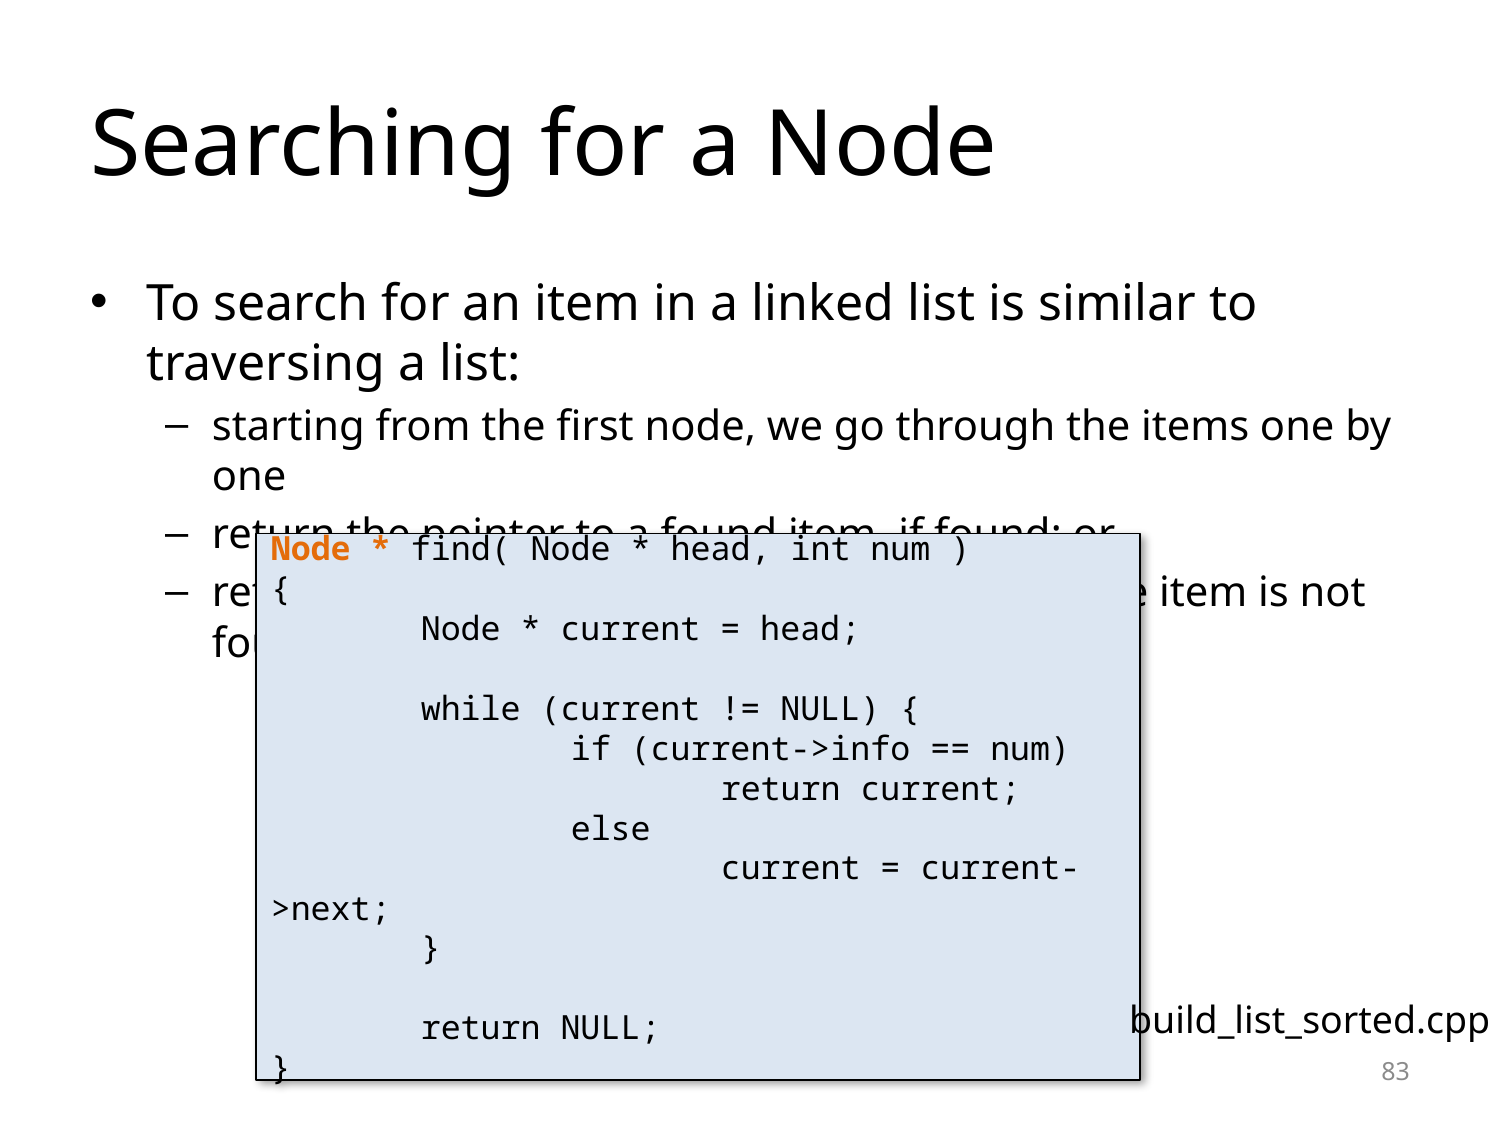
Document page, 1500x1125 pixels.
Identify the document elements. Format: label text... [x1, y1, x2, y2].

text_box build_list_sorted.cpp [1114, 988, 1500, 1049]
list To search for an item in a linked list is similar to traversing a list: starting from the first node, we go through the items one by one return the pointer to a found item, if found; or return NULL if we reach the end of a list and the item is not found [75, 262, 1425, 1005]
slide_number 83 [1074, 1042, 1425, 1103]
text_box Node * find( Node * head, int num ) { Node * current = head; while (current != NULL) { if (current->info == num) return current; else current = current->next; } return NULL; } [255, 533, 1141, 1081]
title Searching for a Node [75, 45, 1425, 233]
